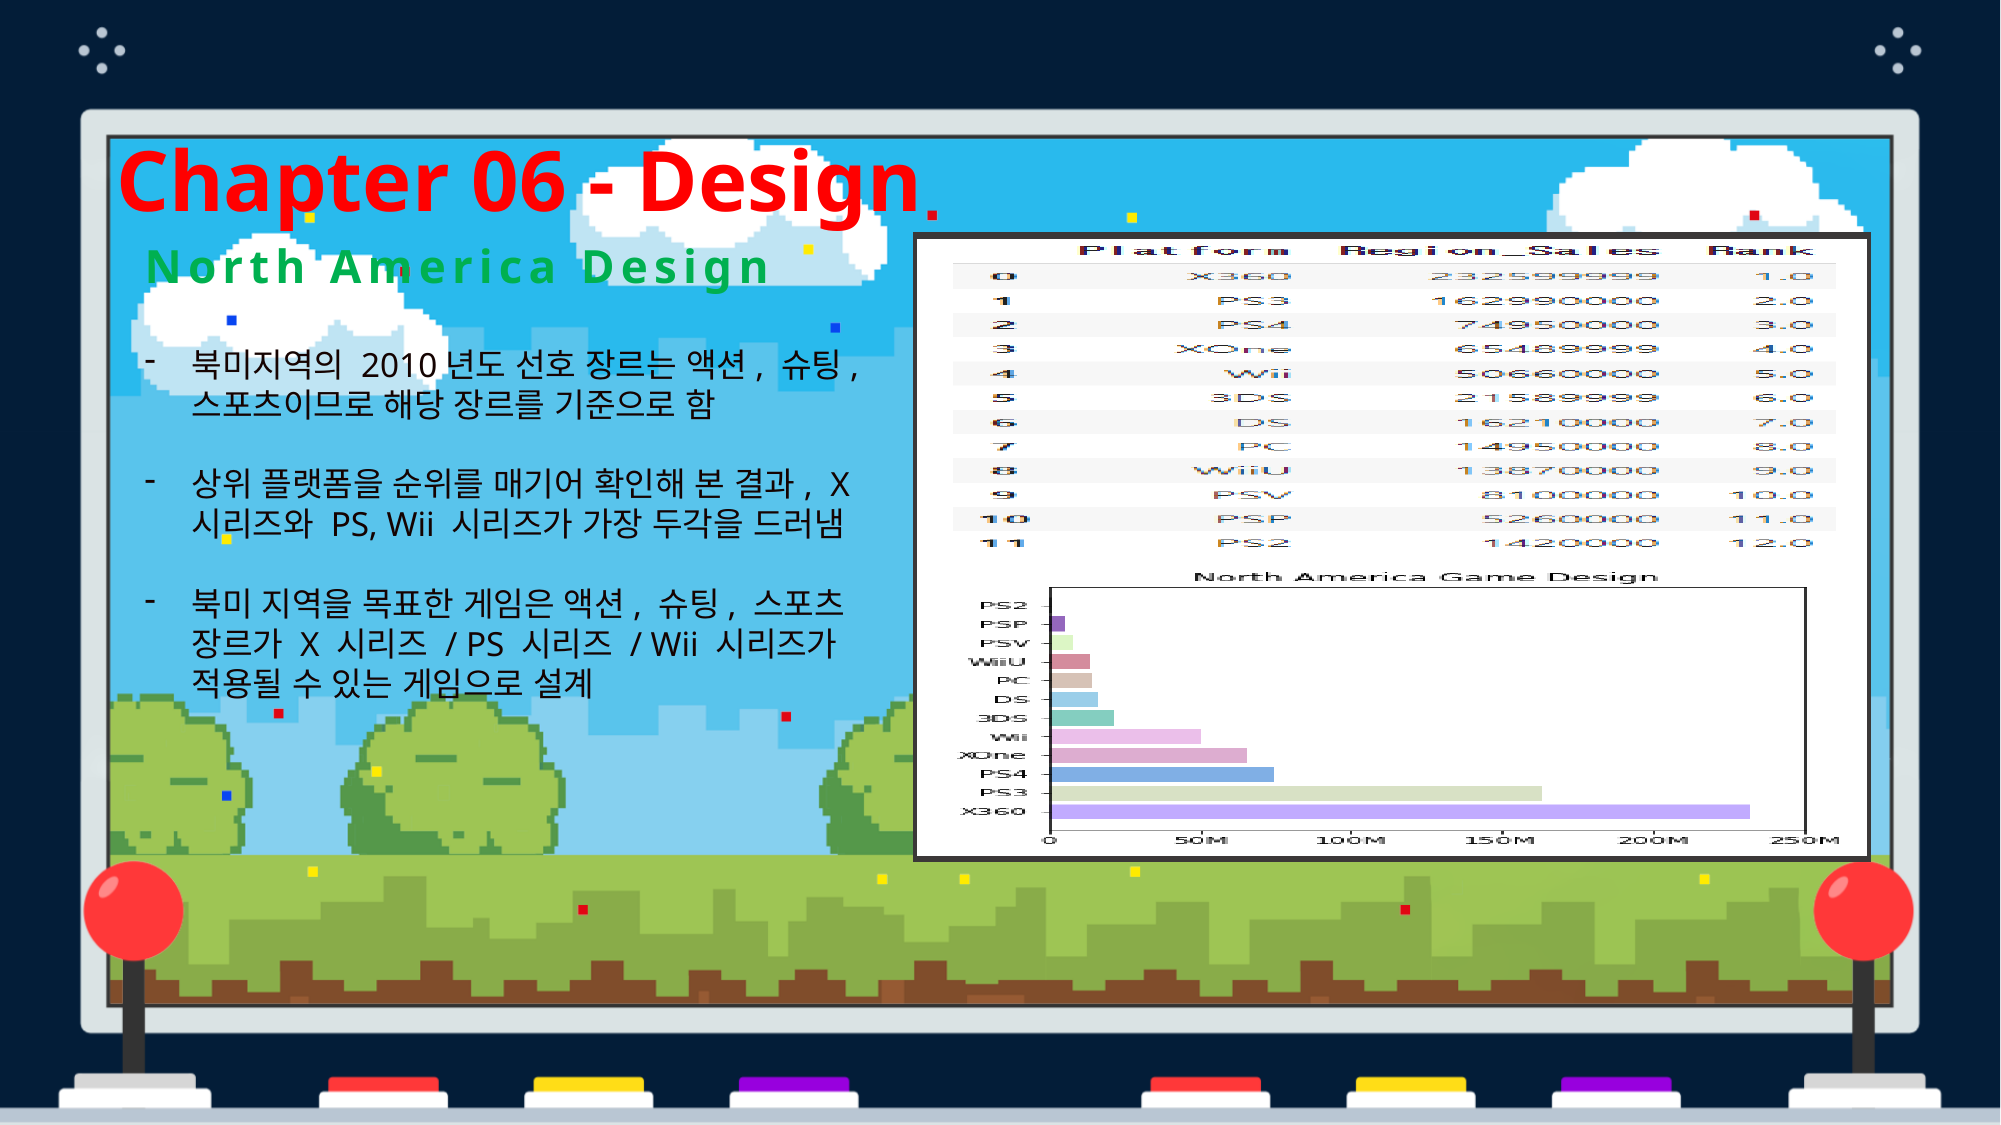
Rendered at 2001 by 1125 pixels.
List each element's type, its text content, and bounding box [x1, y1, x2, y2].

text_box Chapter 06 - Design [101, 120, 1071, 236]
picture [0, 0, 2001, 1125]
text_box [917, 236, 1868, 858]
text_box North America Design [129, 230, 1021, 301]
text_box 북미지역의 2010년도 선호 장르는 액션, 슈팅, 스포츠이므로 해당 장르를 기준으로 함 상위 플랫폼을 순위를 매기어 확인해 본 결과, X 시리즈와 PS, Wii 시리즈가 가장 두각을 드러냄 북미 지역을 목표한 게임은 액션, 슈팅, 스포츠 장르가 X 시리즈 / PS 시리즈 / Wii 시리즈가 적용될 수 있는 게임으로 설계 [129, 336, 880, 711]
